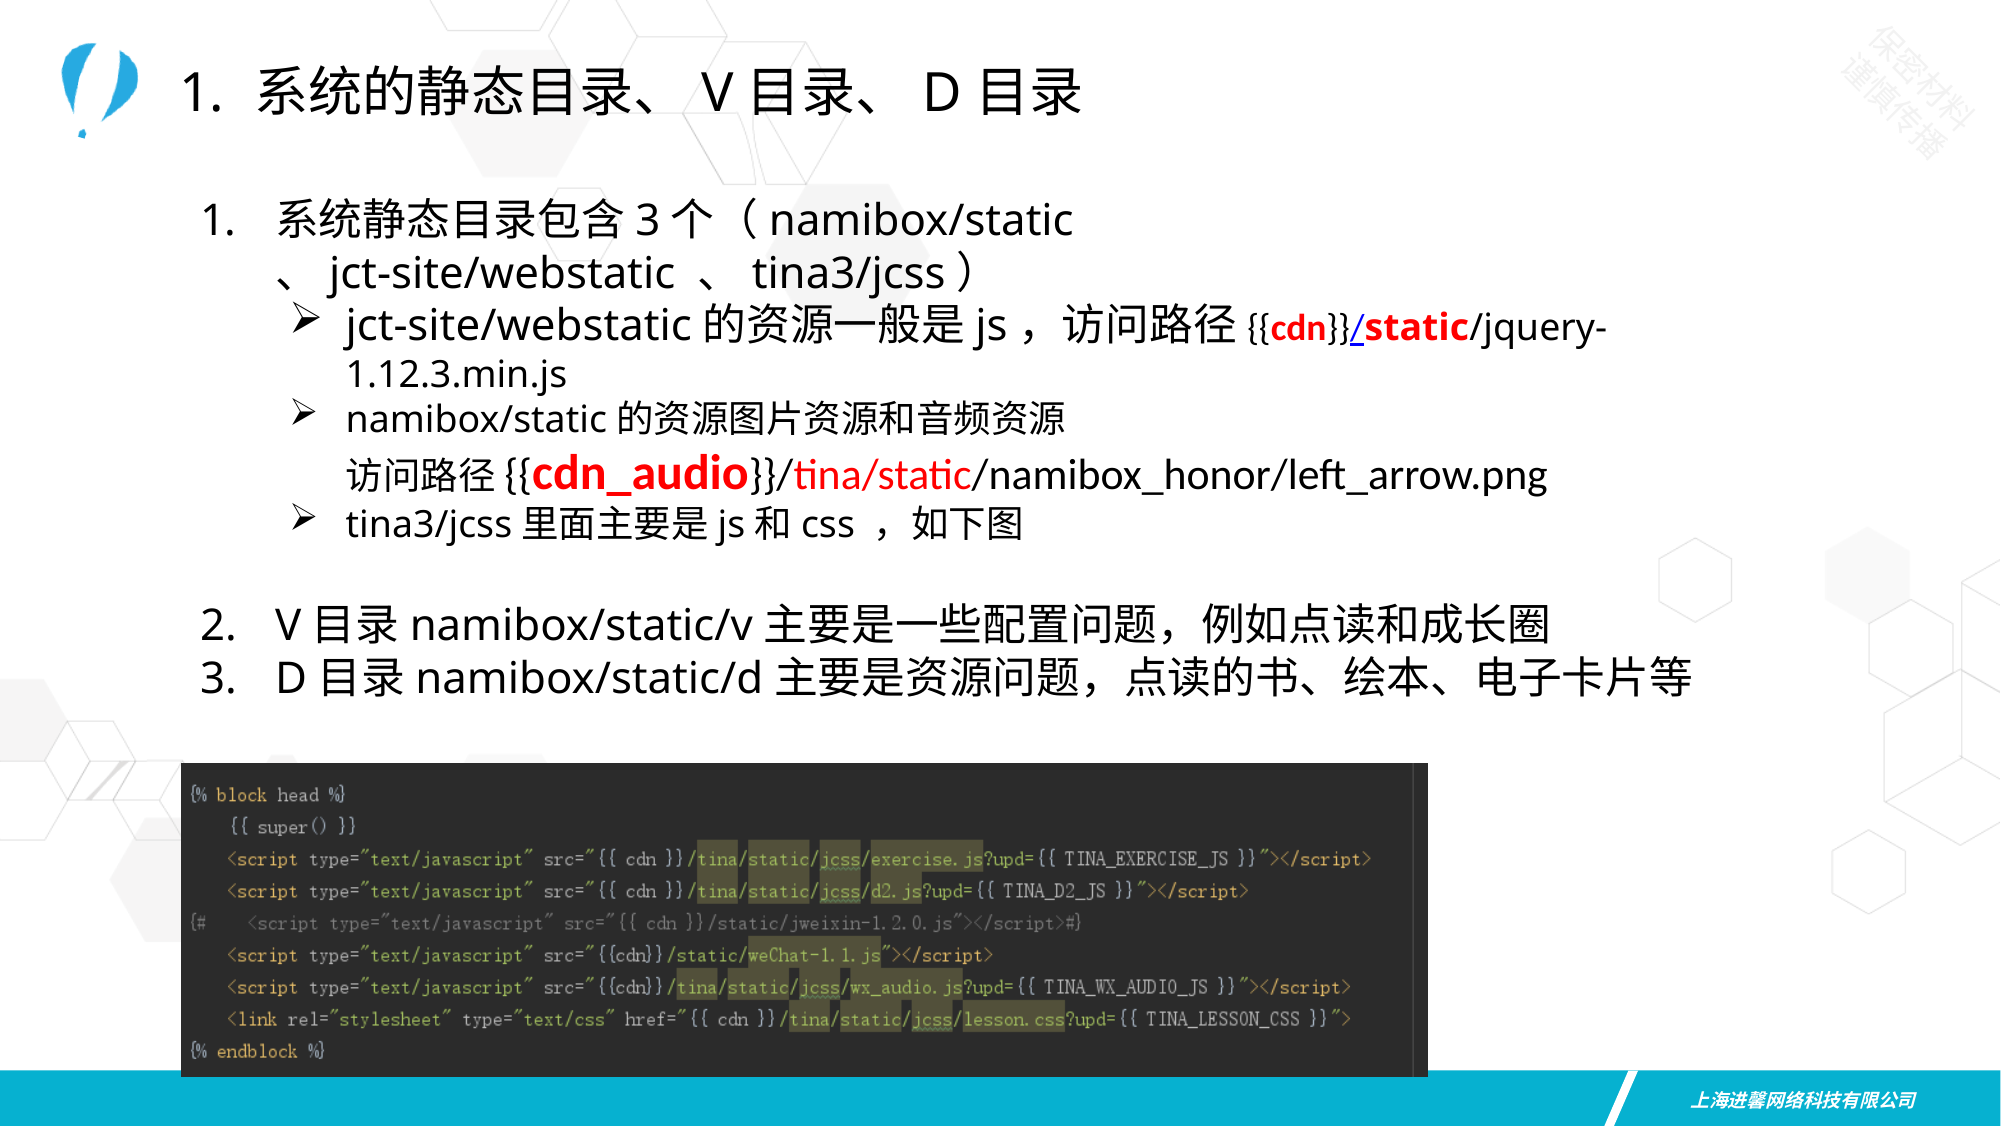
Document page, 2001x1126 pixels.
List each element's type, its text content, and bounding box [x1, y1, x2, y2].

title 系统的静态目录、V目录、D目录 [161, 31, 1934, 150]
text_box 系统静态目录包含3个（namibox/static 、jct-site/webstatic 、tina3/jcss） jct-site/webstatic的资源一般是js，访问路径{{cdn}}/static/jquery-1.12.3.min.js namibox/static的资源图片资源和音频资源 访问路径{{cdn_audio}}/tina/static/namibox_honor/left_arrow.png tina3/jcss里面主要是js和css ，如下图 V目录namibox/static/v主要是一些配置问题，例如点读和成长圈 D目录namibox/static/d主要是资源问题，点读的书、绘本、电子卡片等 [185, 184, 1709, 815]
picture [0, 0, 2000, 1077]
